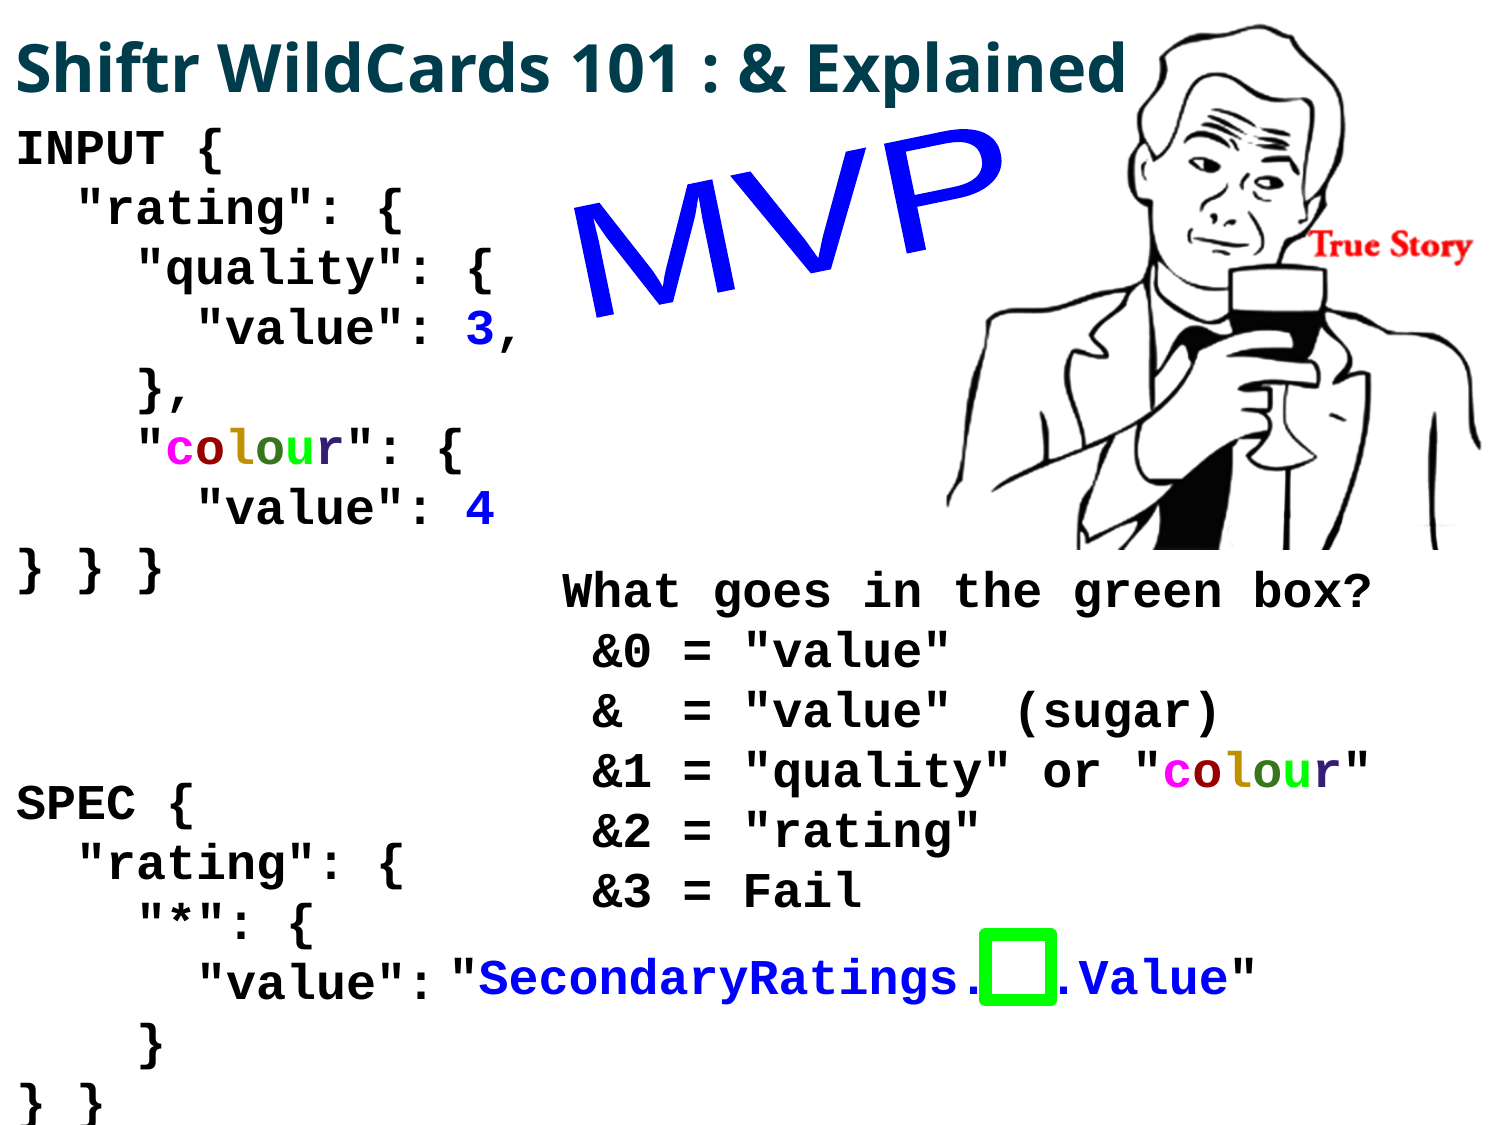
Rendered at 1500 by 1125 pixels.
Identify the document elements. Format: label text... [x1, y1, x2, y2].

list SPEC { "rating": { "*": { "value": } } } [1, 754, 478, 1125]
list What goes in the green box? &0 = "value" & = "value" (sugar) &1 = "quality" or "colour" &2 = "rating" &3 = Fail [547, 542, 1451, 921]
list INPUT { "rating": { "quality": { "value": 3, }, "colour": { "value": 4 } } } [0, 121, 575, 602]
text_box [985, 934, 1051, 1000]
title Shiftr WildCards 101 : & Explained [0, 20, 926, 121]
text_box "SecondaryRatings. .Value" [433, 929, 970, 1005]
text_box "SecondaryRatings. .Value" [1084, 929, 1405, 1005]
picture [927, 20, 1486, 550]
text_box [970, 929, 1084, 1005]
